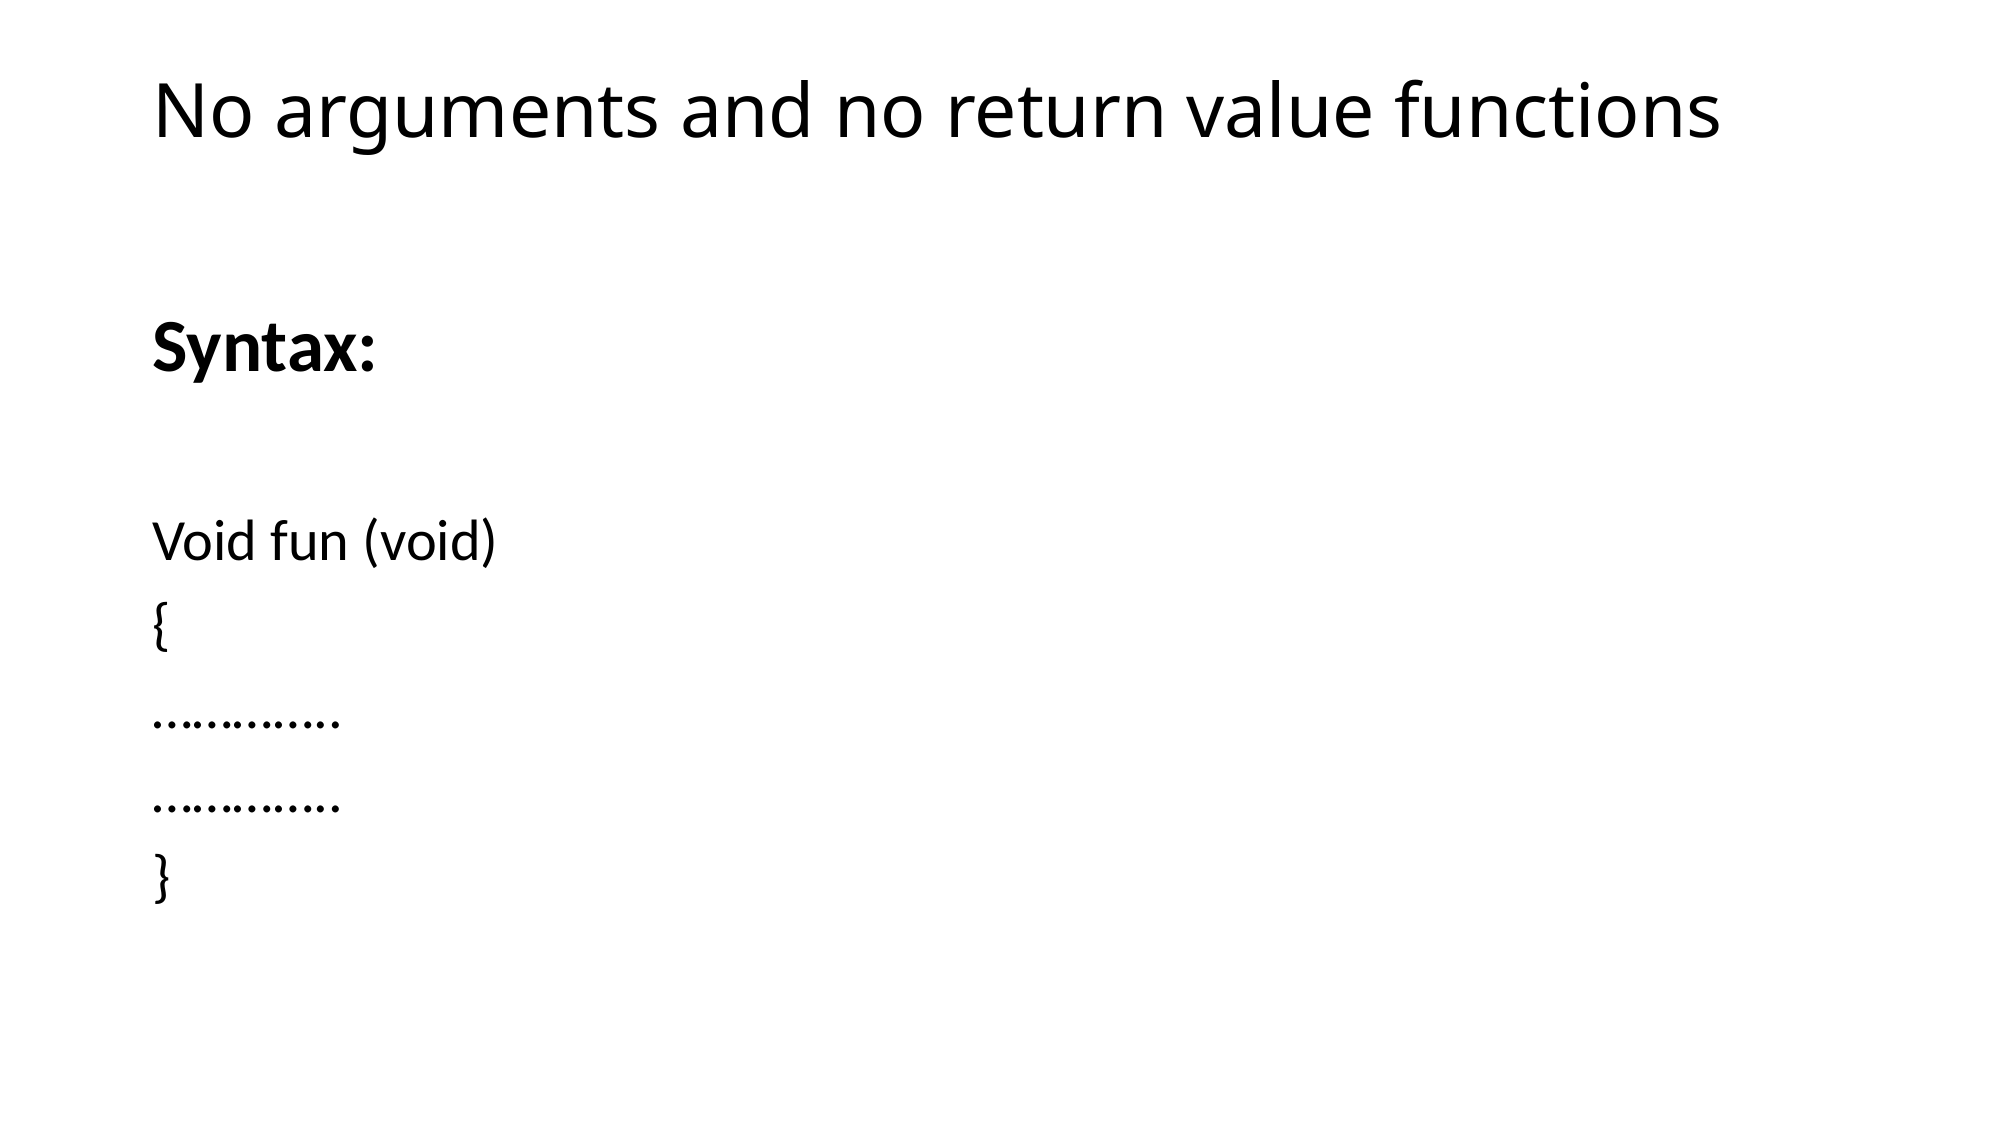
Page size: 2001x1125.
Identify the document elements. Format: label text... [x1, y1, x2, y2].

title No arguments and no return value functions [137, 59, 1863, 278]
list Syntax: Void fun (void) { ………….. ………….. } [137, 299, 1863, 1014]
